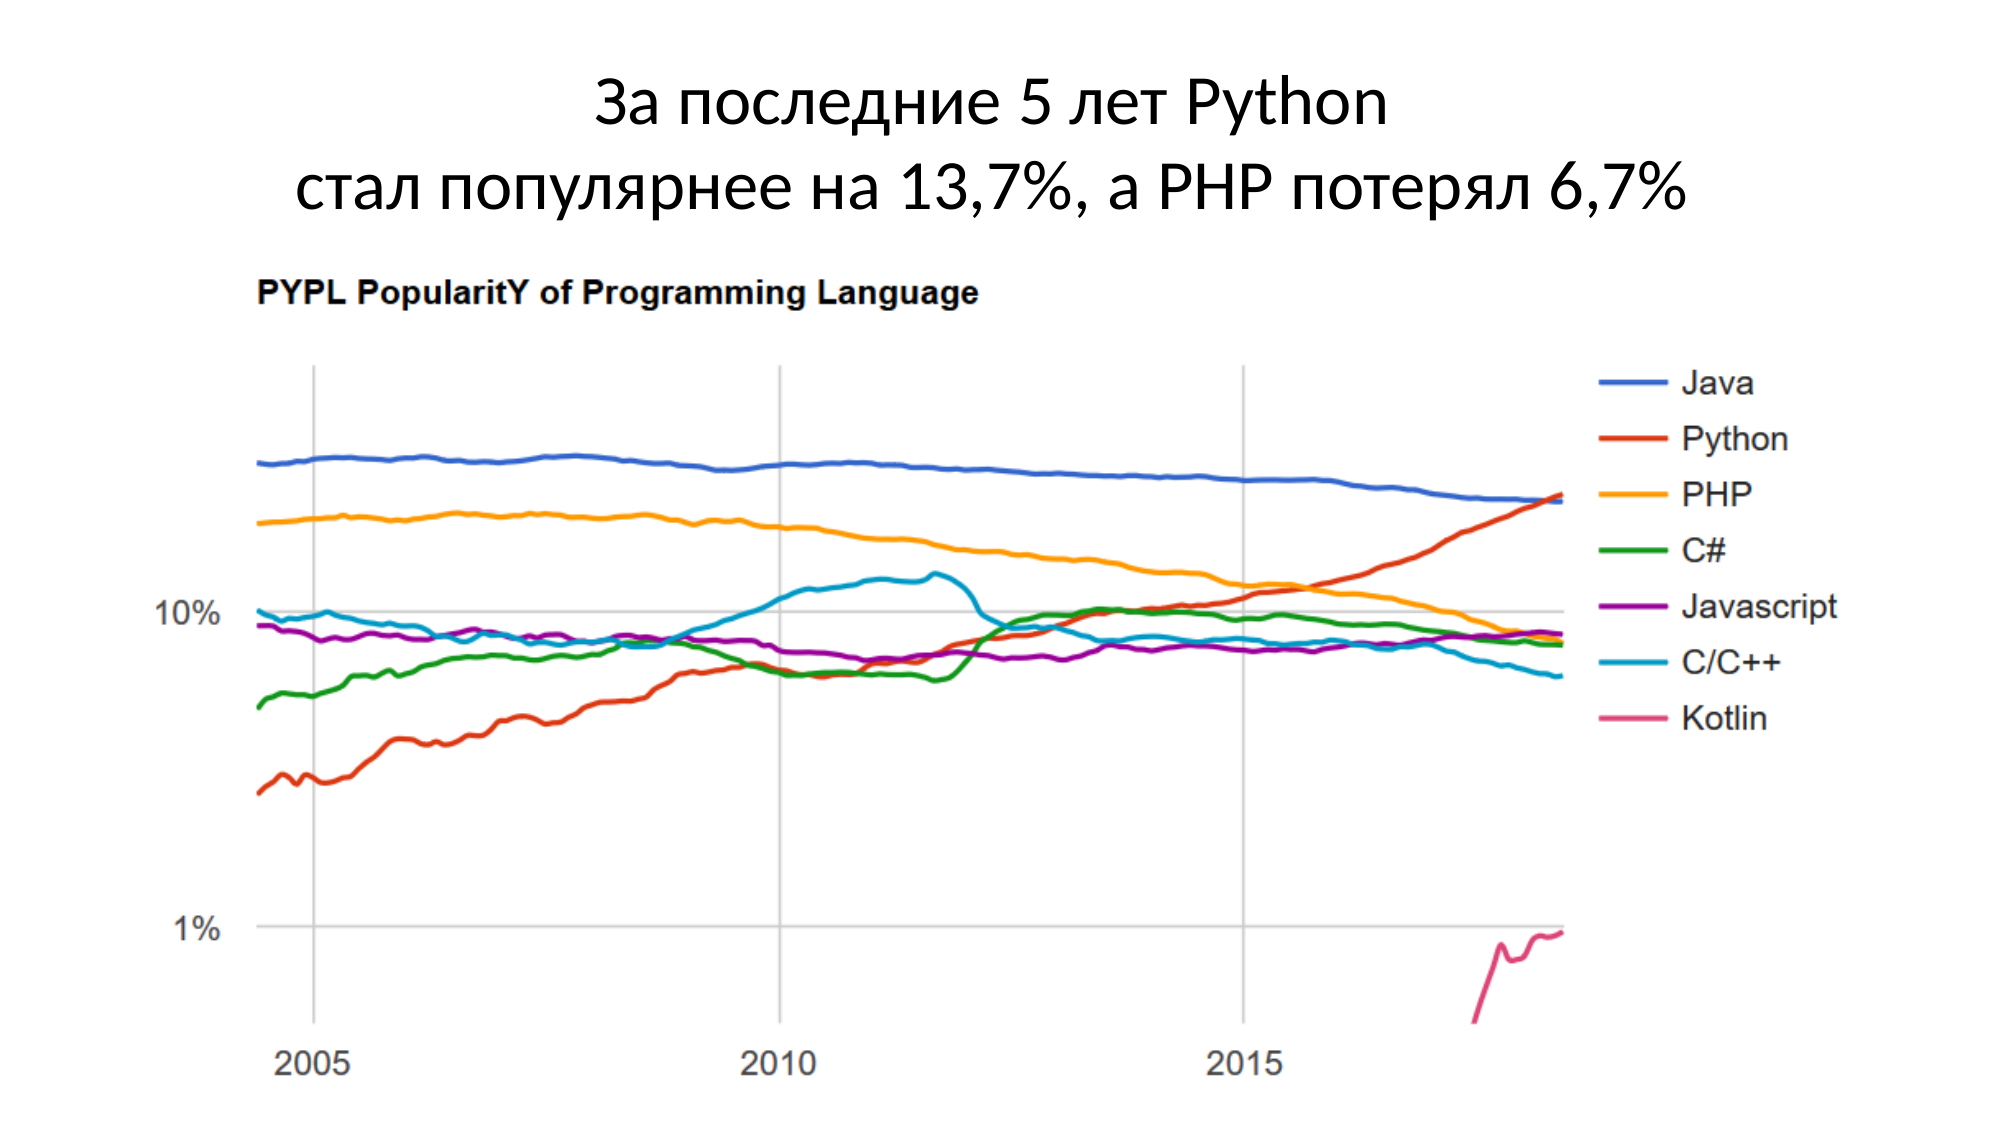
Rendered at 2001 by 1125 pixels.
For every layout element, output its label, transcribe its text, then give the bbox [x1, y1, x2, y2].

title За последние 5 лет Python стал популярнее на 13,7%, а PHP потерял 6,7% [99, 45, 1900, 233]
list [113, 255, 1866, 1105]
